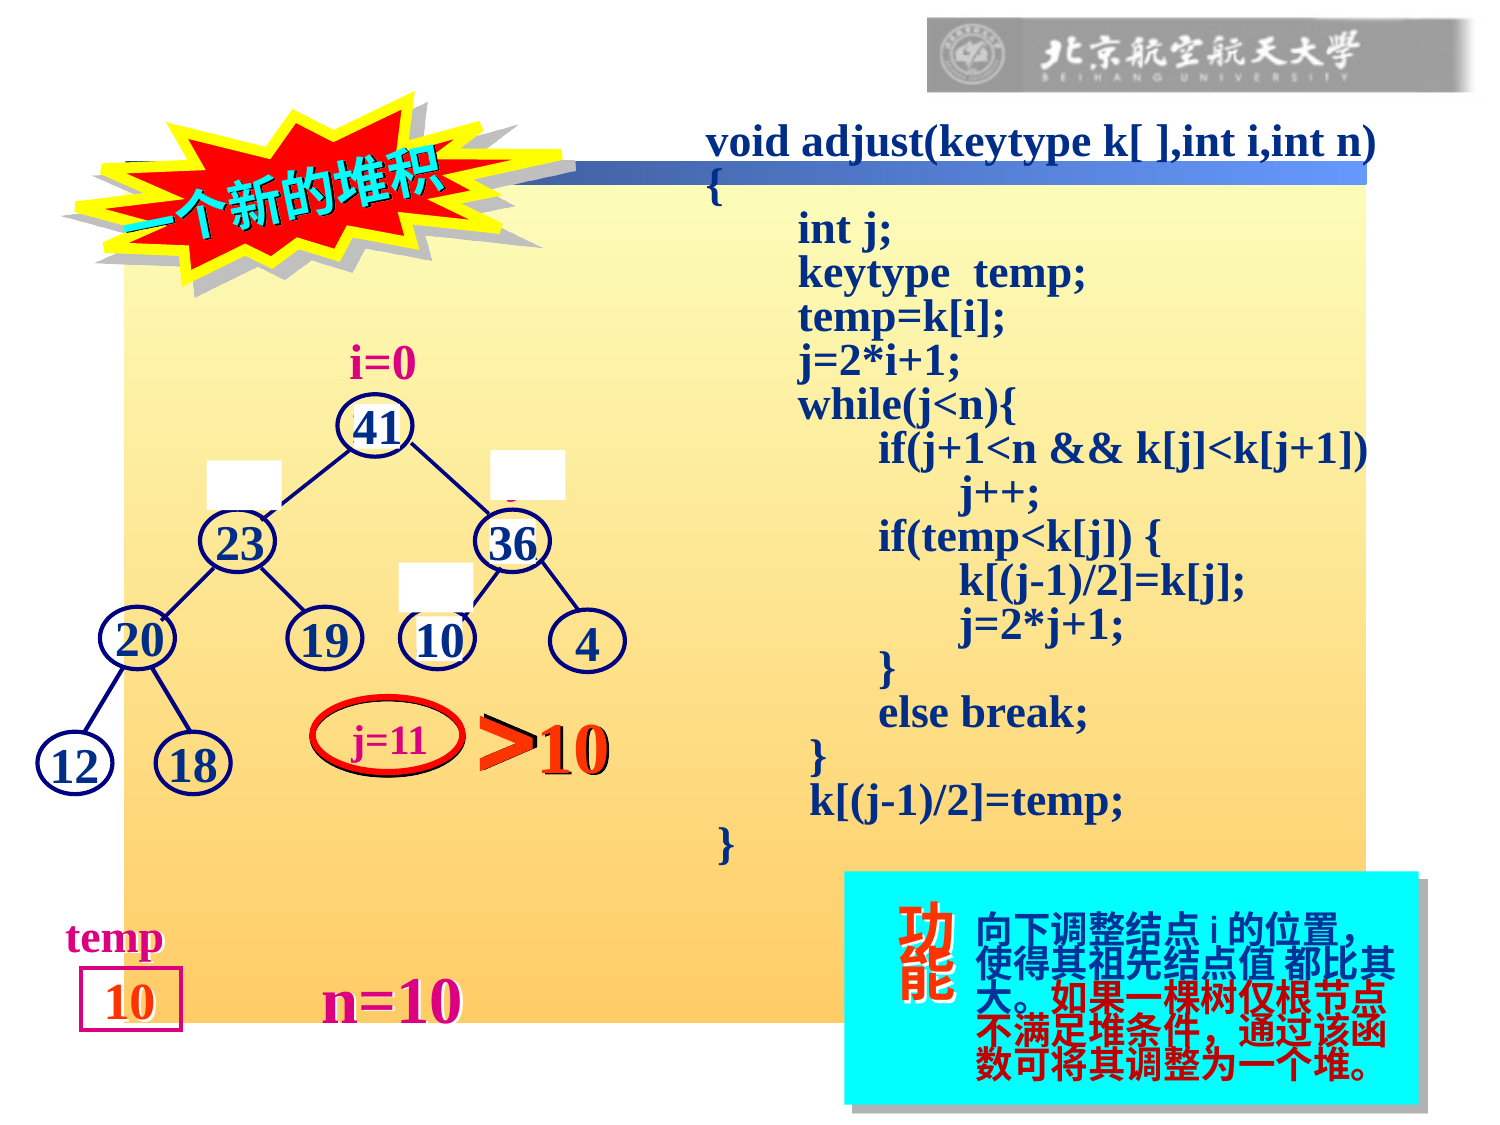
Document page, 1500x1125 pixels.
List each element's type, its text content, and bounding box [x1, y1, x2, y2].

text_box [417, 386, 626, 663]
text_box void adjust(keytype k[ ],int i,int n) { int j; keytype temp; temp=k[i]; j=2*i+1; while(j<n){ if(j+1<n && k[j]<k[j+1]) j++; if(temp<k[j]) { k[(j-1)/2]=k[j]; j=2*j+1; } else break; } k[(j-1)/2]=temp; } [690, 113, 1500, 876]
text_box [312, 662, 624, 803]
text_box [422, 444, 607, 511]
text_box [336, 562, 474, 660]
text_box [34, 386, 392, 802]
text_box i=0 [334, 322, 450, 384]
text_box n=10 [306, 949, 538, 1045]
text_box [206, 444, 392, 511]
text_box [75, 101, 574, 280]
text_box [337, 387, 418, 463]
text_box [472, 502, 554, 579]
picture [927, 0, 1500, 102]
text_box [397, 449, 566, 615]
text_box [49, 899, 181, 1038]
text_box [399, 599, 481, 676]
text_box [844, 871, 1424, 1125]
